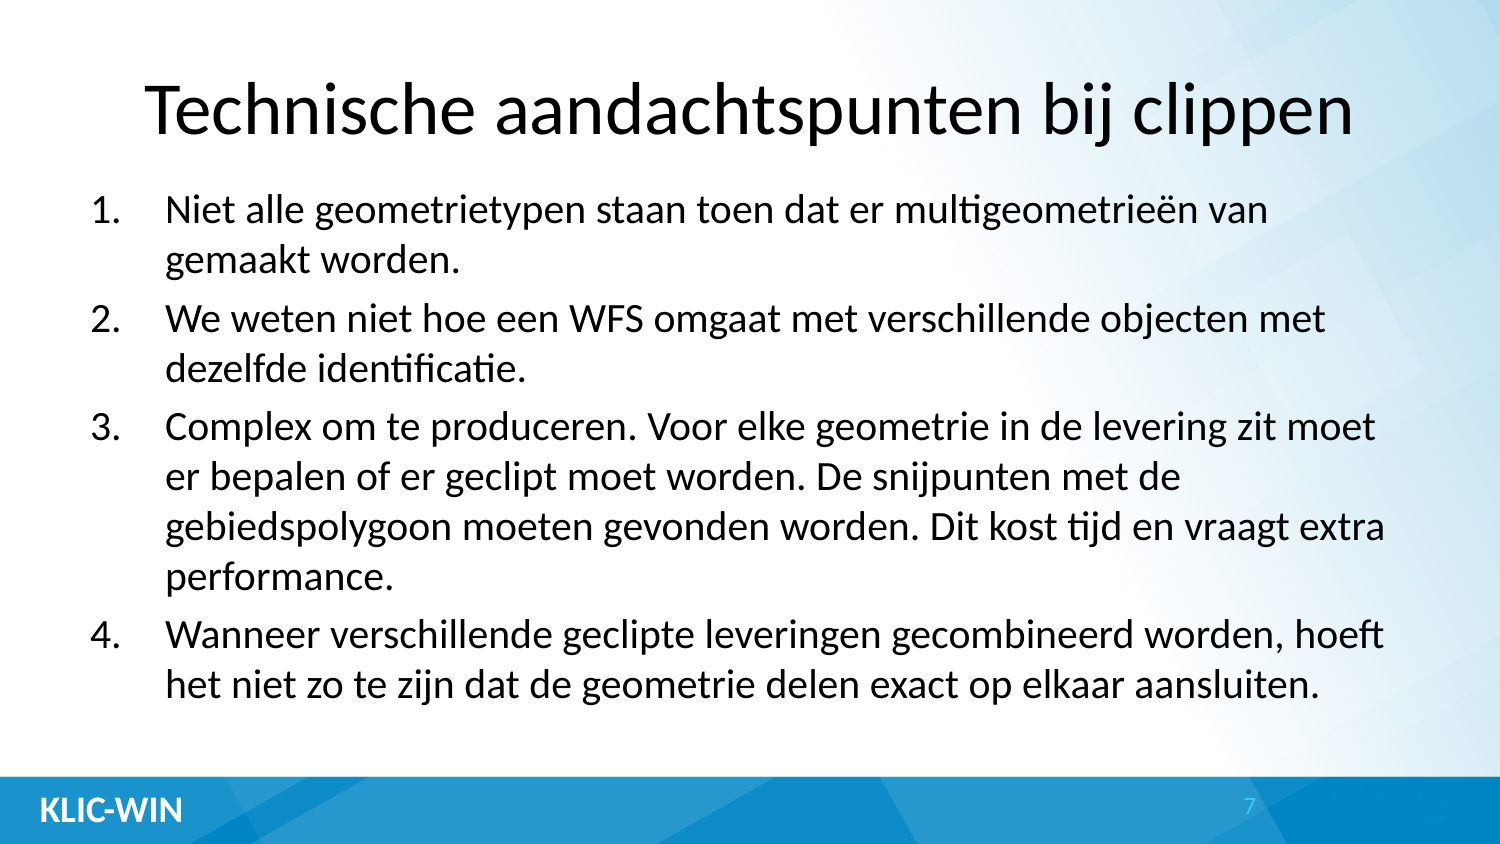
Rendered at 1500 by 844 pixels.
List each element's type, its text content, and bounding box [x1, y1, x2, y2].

picture [0, 0, 1500, 844]
slide_number 7 [1074, 782, 1425, 828]
title Technische aandachtspunten bij clippen [75, 33, 1425, 174]
list Niet alle geometrietypen staan toen dat er multigeometrieën van gemaakt worden. We weten niet hoe een WFS omgaat met verschillende objecten met dezelfde identificatie. Complex om te produceren. Voor elke geometrie in de levering zit moet er bepalen of er geclipt moet worden. De snijpunten met de gebiedspolygoon moeten gevonden worden. Dit kost tijd en vraagt extra performance. Wanneer verschillende geclipte leveringen gecombineerd worden, hoeft het niet zo te zijn dat de geometrie delen exact op elkaar aansluiten. [75, 174, 1425, 754]
